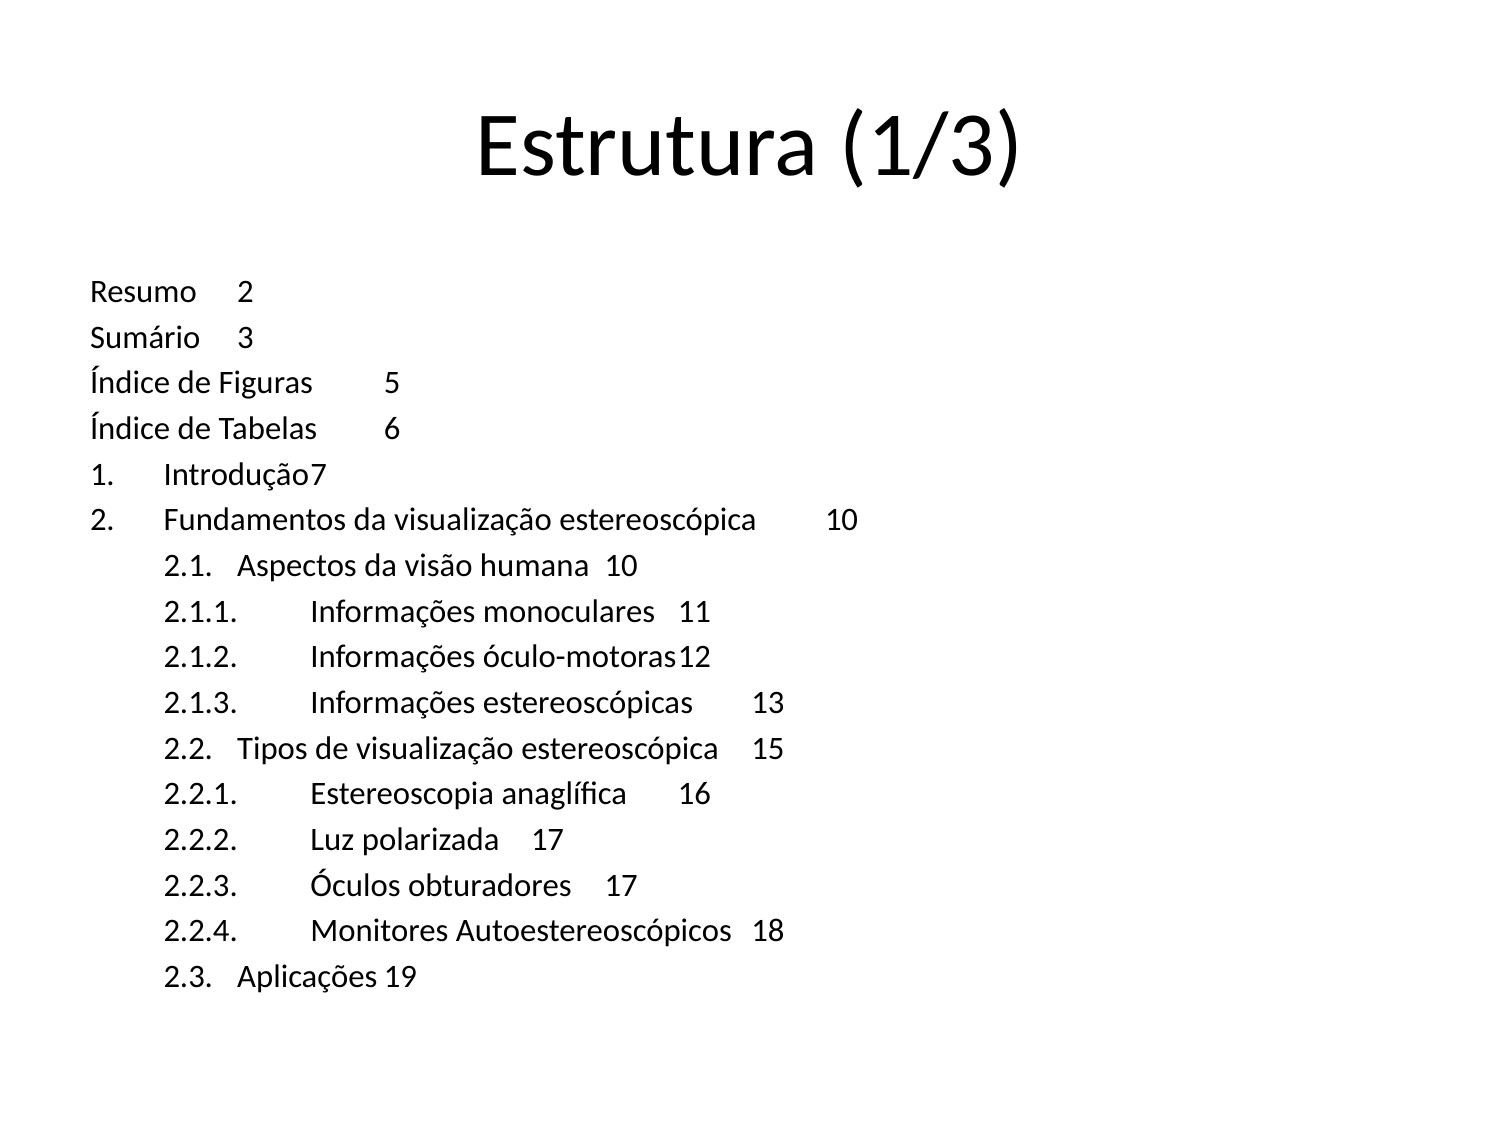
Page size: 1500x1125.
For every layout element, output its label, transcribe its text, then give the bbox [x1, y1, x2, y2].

title Estrutura (1/3) [75, 45, 1425, 233]
list Resumo 2 Sumário 3 Índice de Figuras 5 Índice de Tabelas 6 1. Introdução 7 2. Fundamentos da visualização estereoscópica 10 2.1. Aspectos da visão humana 10 2.1.1. Informações monoculares 11 2.1.2. Informações óculo-motoras 12 2.1.3. Informações estereoscópicas 13 2.2. Tipos de visualização estereoscópica 15 2.2.1. Estereoscopia anaglífica 16 2.2.2. Luz polarizada 17 2.2.3. Óculos obturadores 17 2.2.4. Monitores Autoestereoscópicos 18 2.3. Aplicações 19 [75, 262, 1425, 1005]
